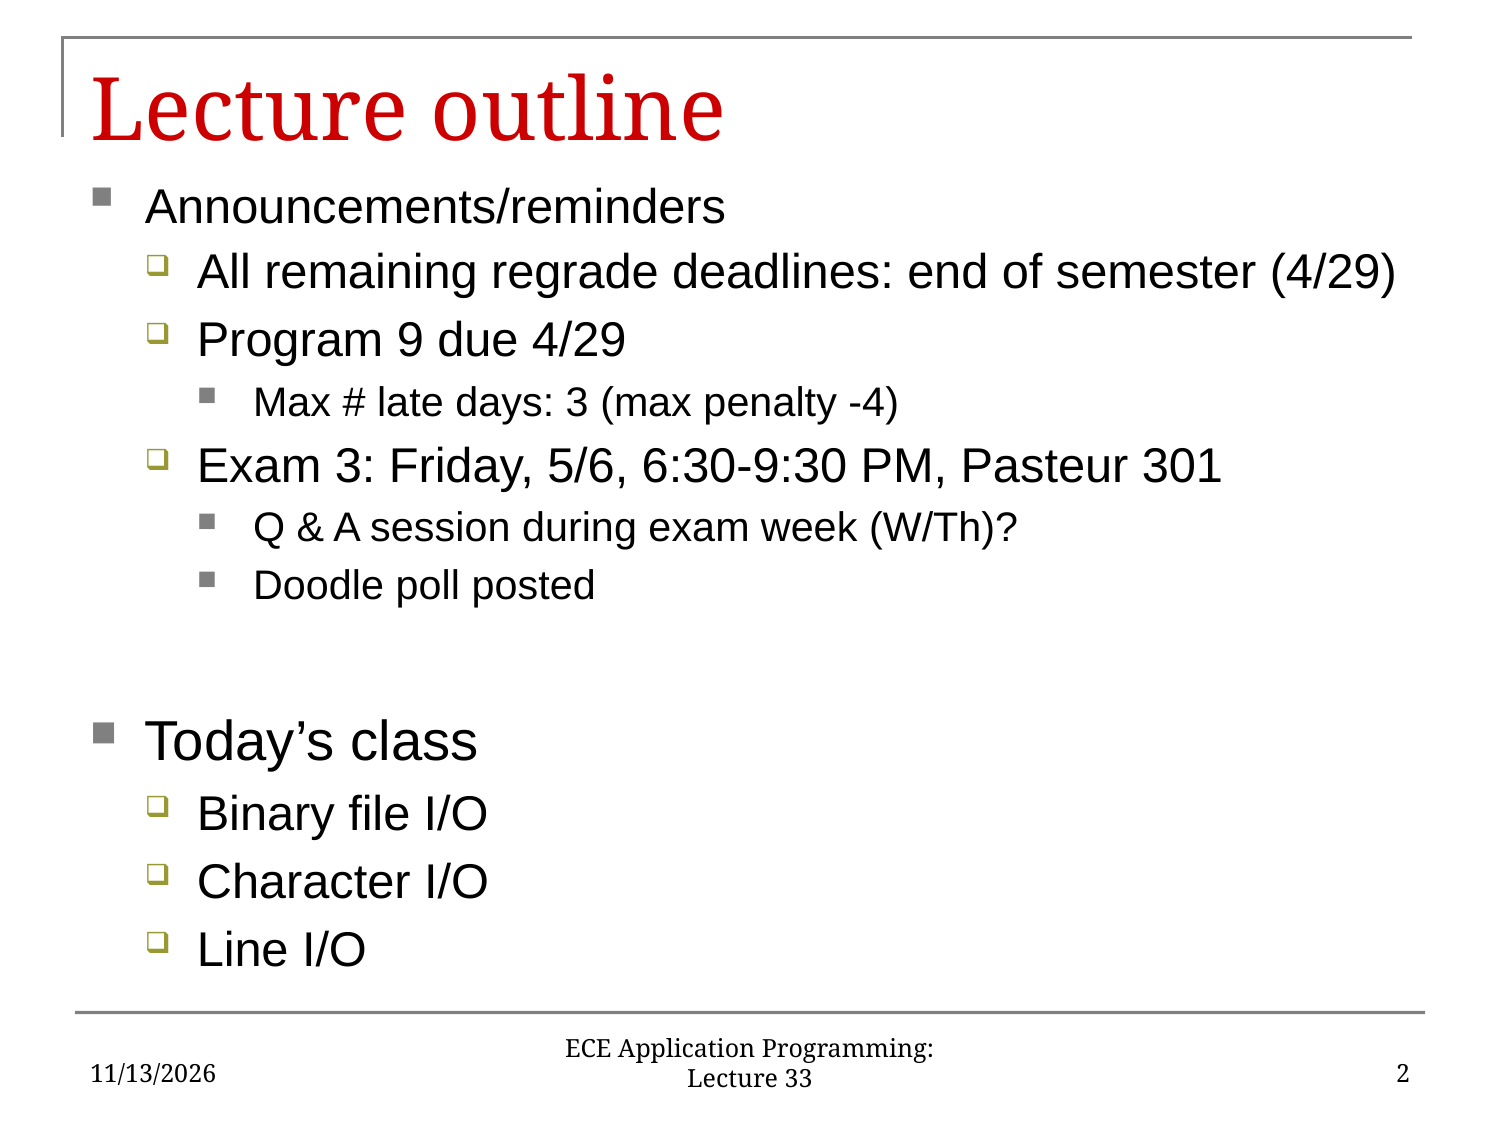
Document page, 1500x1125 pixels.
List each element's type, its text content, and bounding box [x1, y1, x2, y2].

slide_number 2 [1074, 1023, 1426, 1100]
title Lecture outline [75, 45, 1425, 163]
list Announcements/reminders All remaining regrade deadlines: end of semester (4/29) Program 9 due 4/29 Max # late days: 3 (max penalty -4) Exam 3: Friday, 5/6, 6:30-9:30 PM, Pasteur 301 Q & A session during exam week (W/Th)? Doodle poll posted Today’s class Binary file I/O Character I/O Line I/O [75, 187, 1425, 1006]
footer ECE Application Programming: Lecture 33 [512, 1024, 988, 1101]
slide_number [74, 1023, 426, 1100]
